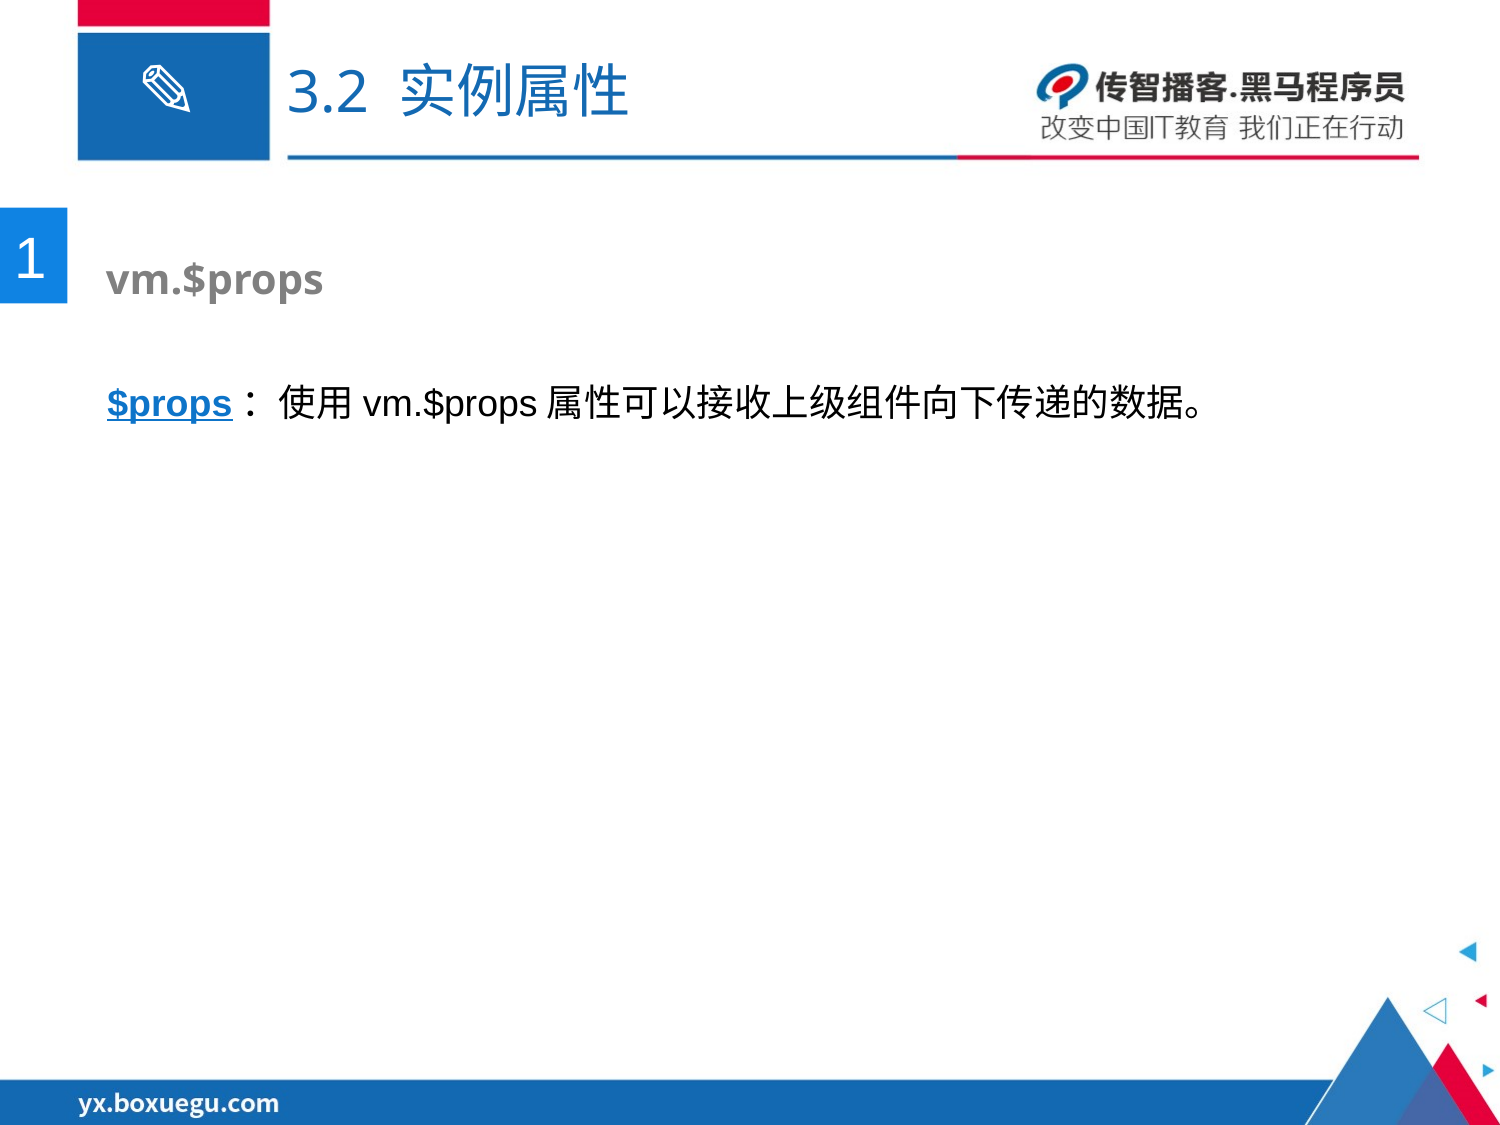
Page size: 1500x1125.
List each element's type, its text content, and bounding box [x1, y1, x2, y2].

picture [0, 0, 1500, 1125]
title 3.2 实例属性 [271, 25, 1046, 153]
text_box vm.$props [69, 245, 842, 355]
text_box $props：使用vm.$props属性可以接收上级组件向下传递的数据。 [92, 326, 1390, 432]
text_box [0, 207, 68, 304]
